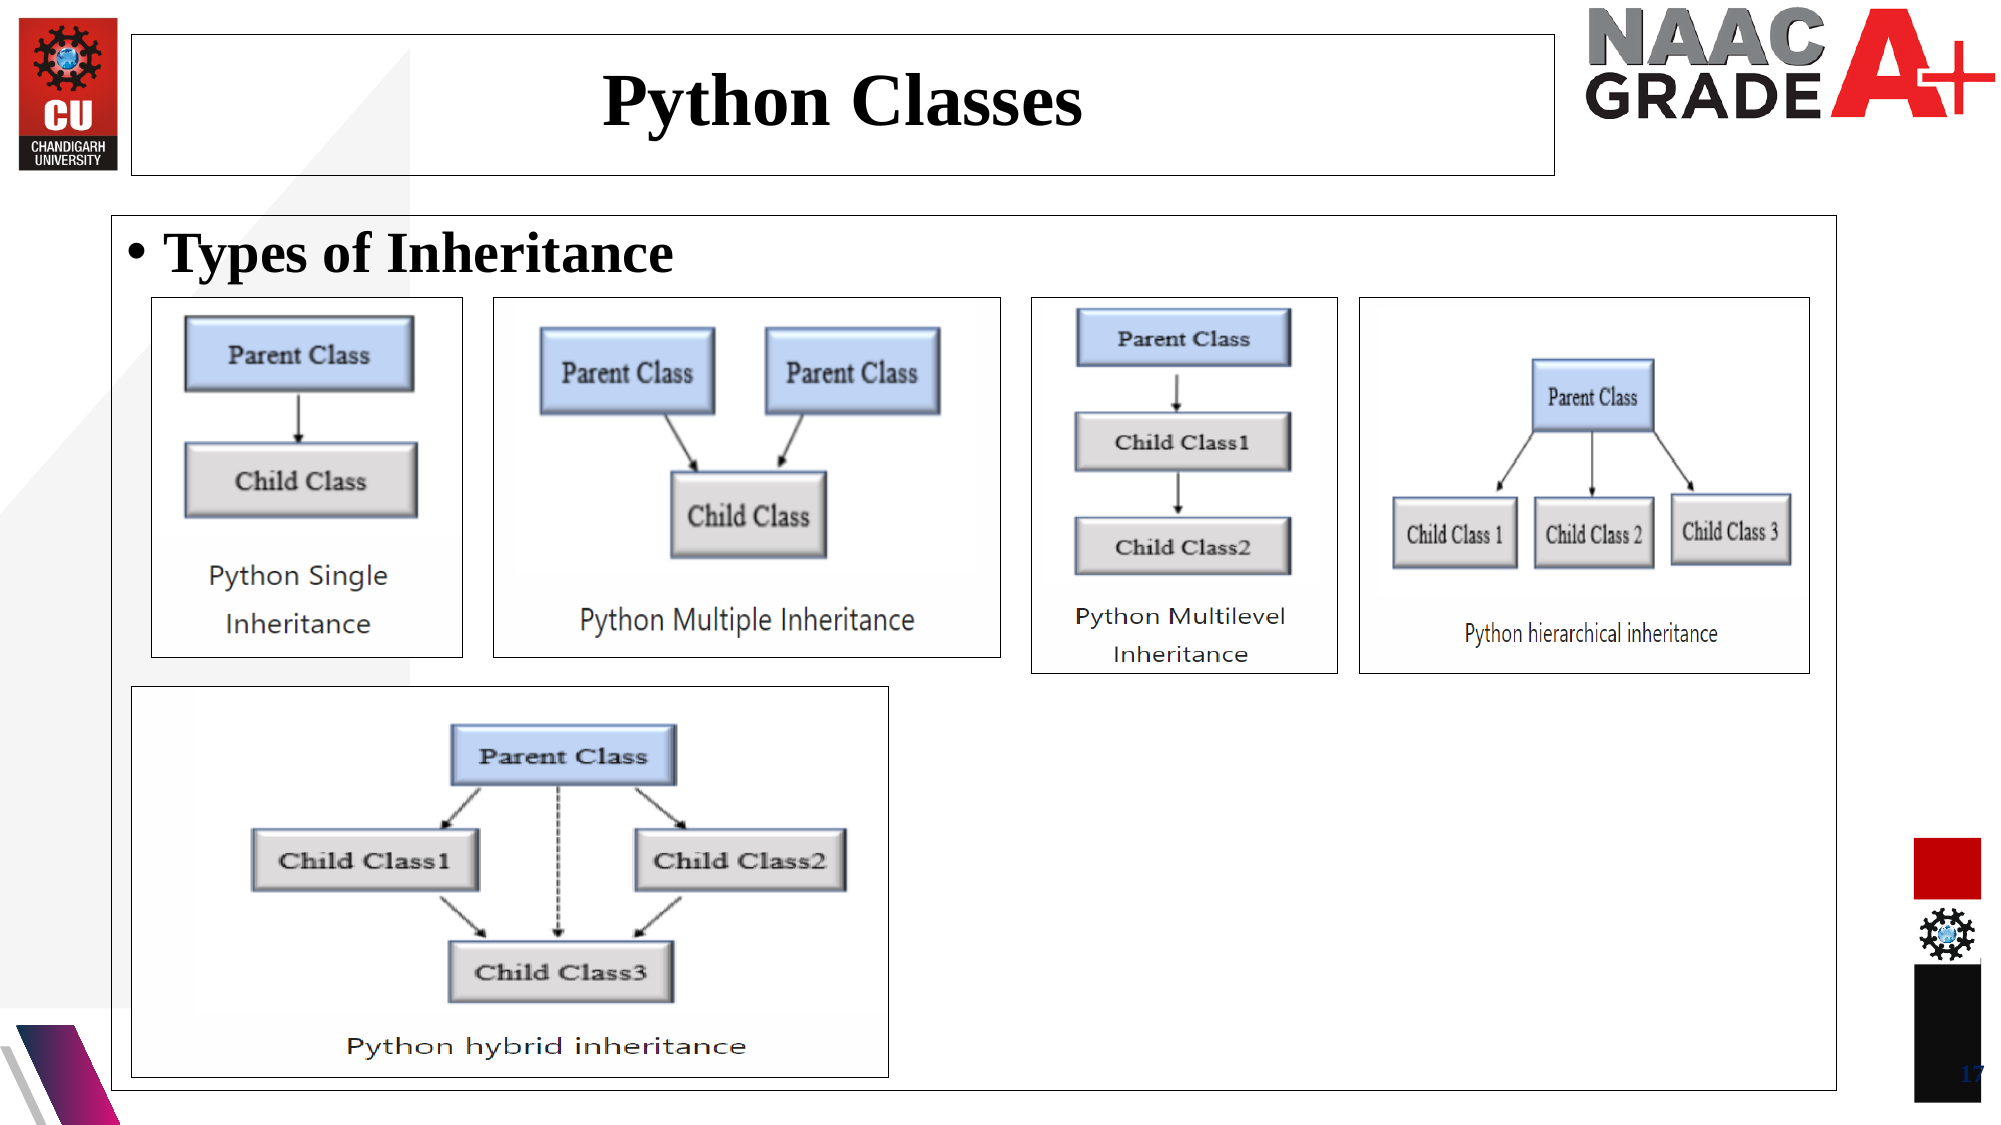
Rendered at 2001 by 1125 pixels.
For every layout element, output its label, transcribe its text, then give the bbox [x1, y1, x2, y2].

title Python Classes [131, 34, 1555, 176]
picture [18, 17, 118, 171]
picture [493, 297, 1001, 658]
picture [1359, 297, 1810, 674]
picture [131, 686, 889, 1078]
list Types of Inheritance [111, 215, 1837, 1091]
picture [1585, 6, 1998, 119]
picture [151, 297, 463, 658]
slide_number 17 [1550, 1042, 2000, 1103]
picture [1031, 297, 1338, 674]
